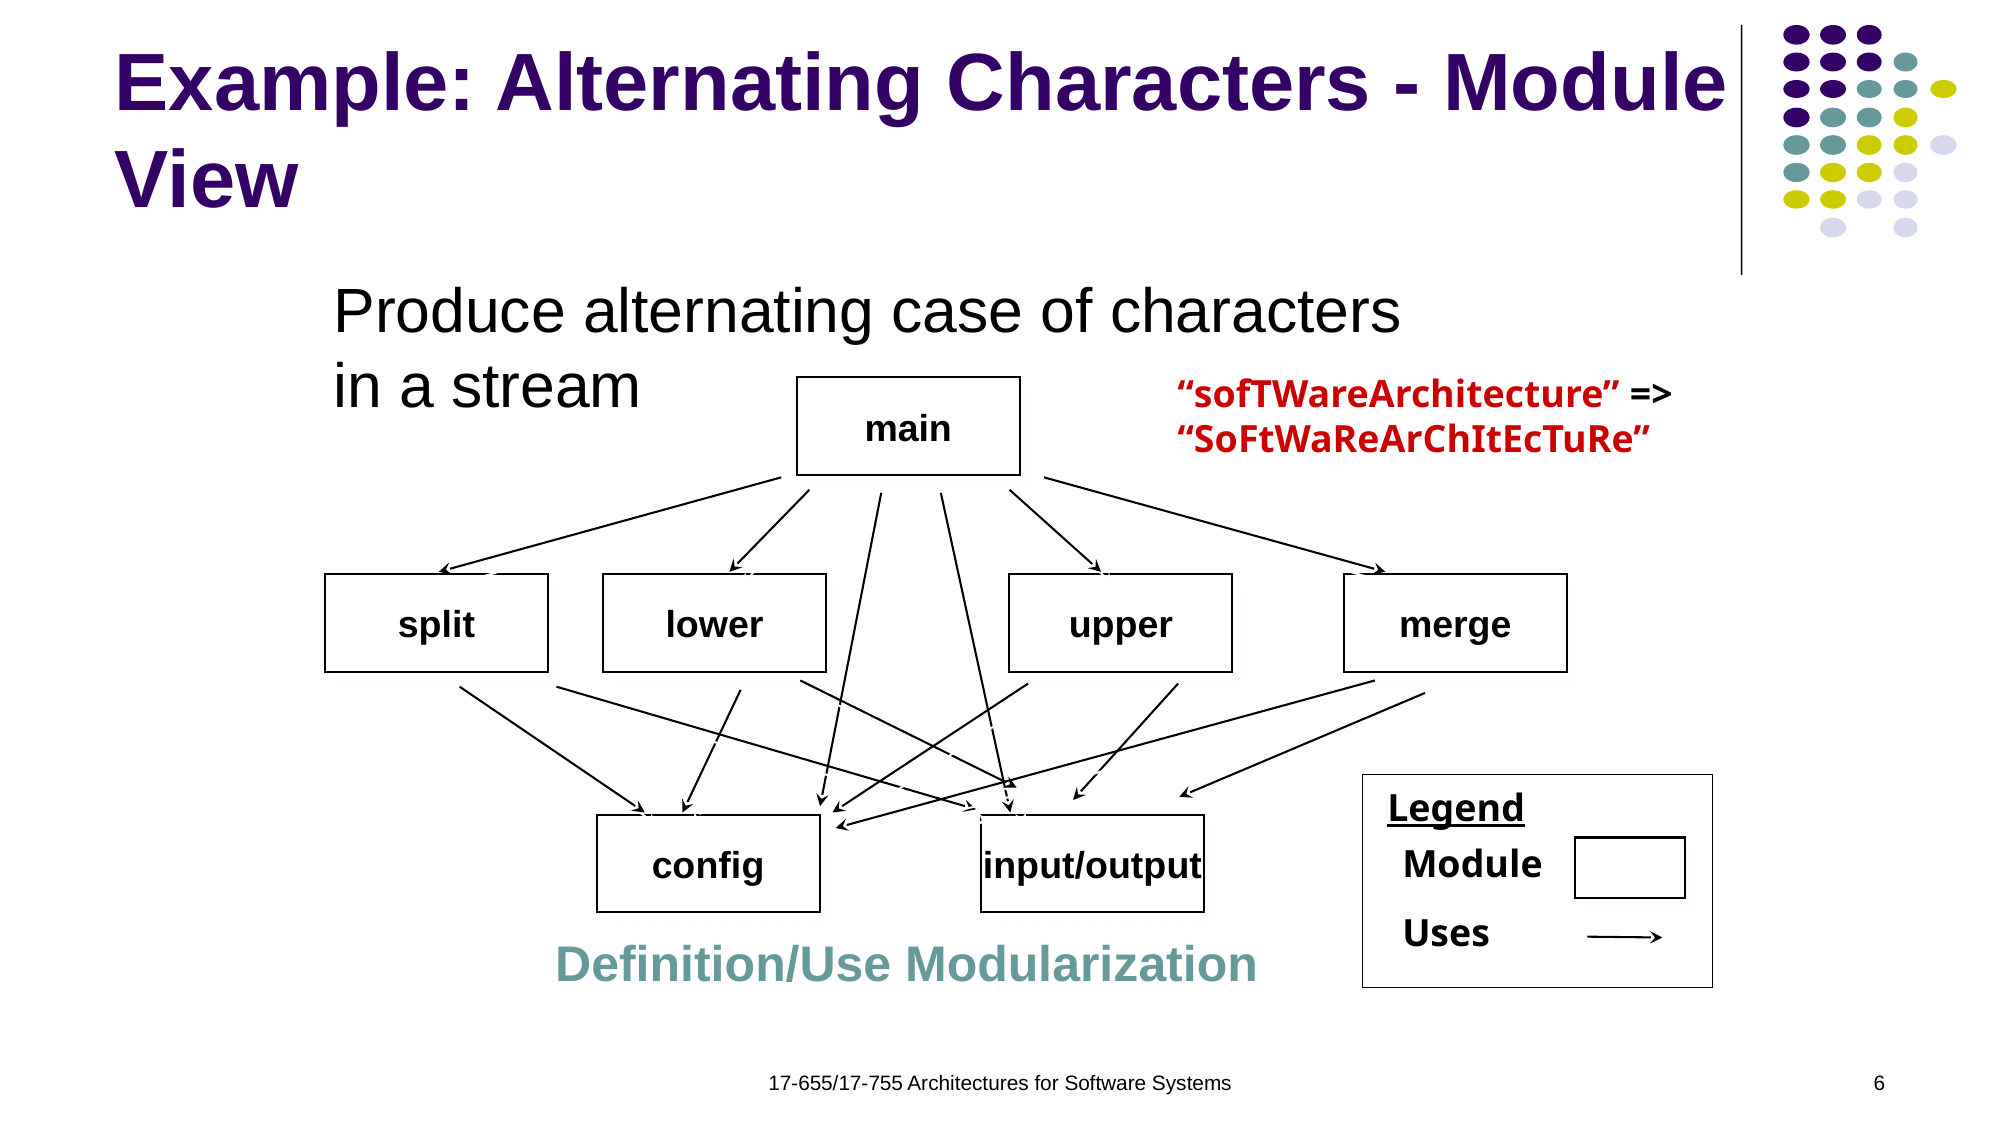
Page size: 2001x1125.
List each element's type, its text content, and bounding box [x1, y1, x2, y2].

footer 17-655/17-755 Architectures for Software Systems [599, 1062, 1401, 1113]
list Produce alternating case of characters in a stream [262, 262, 1476, 363]
text_box Definition/Use Modularization [540, 923, 1274, 999]
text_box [1362, 774, 1713, 988]
slide_number 6 [1433, 1062, 1901, 1113]
text_box “sofTWareArchitecture” => “SoFtWaReArChItEcTuRe” [1162, 362, 1750, 468]
title Example: Alternating Characters - Module View [99, 19, 1751, 233]
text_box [324, 376, 1567, 913]
